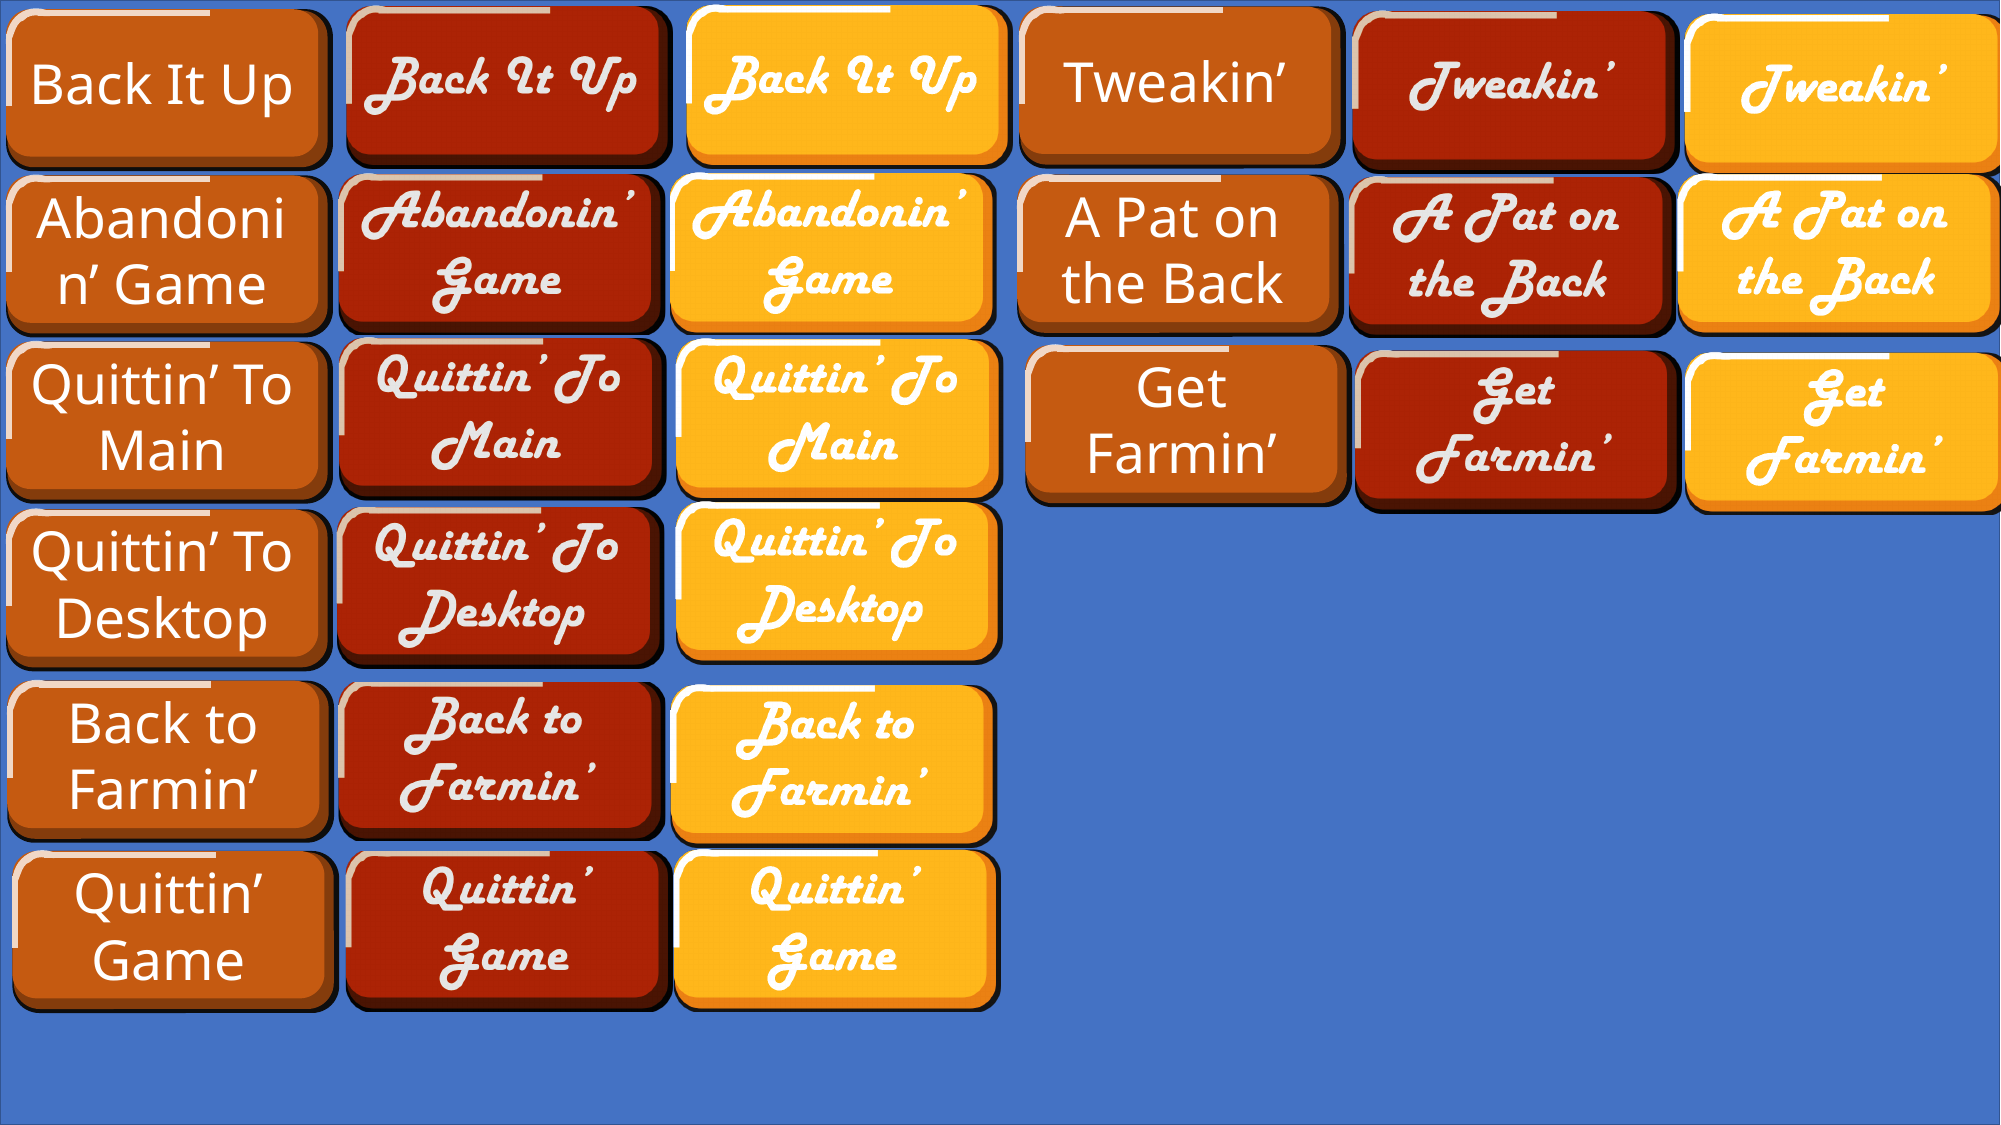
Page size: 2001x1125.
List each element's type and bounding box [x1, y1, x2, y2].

text_box [0, 0, 2000, 1125]
text_box [0, 175, 333, 338]
picture [336, 507, 665, 671]
text_box [0, 9, 333, 172]
picture [345, 684, 1001, 1012]
picture [1684, 351, 2001, 515]
text_box [0, 341, 333, 504]
picture [1354, 349, 1682, 515]
text_box [1, 680, 335, 843]
text_box [6, 850, 340, 1014]
picture [675, 337, 1004, 666]
picture [669, 172, 997, 335]
text_box [1012, 6, 1346, 169]
text_box [0, 509, 333, 672]
text_box [1010, 174, 1345, 337]
text_box [1019, 345, 1353, 508]
picture [338, 336, 667, 502]
picture [336, 5, 673, 169]
picture [338, 682, 666, 841]
picture [676, 4, 1013, 169]
picture [338, 171, 666, 335]
picture [1348, 10, 2001, 338]
